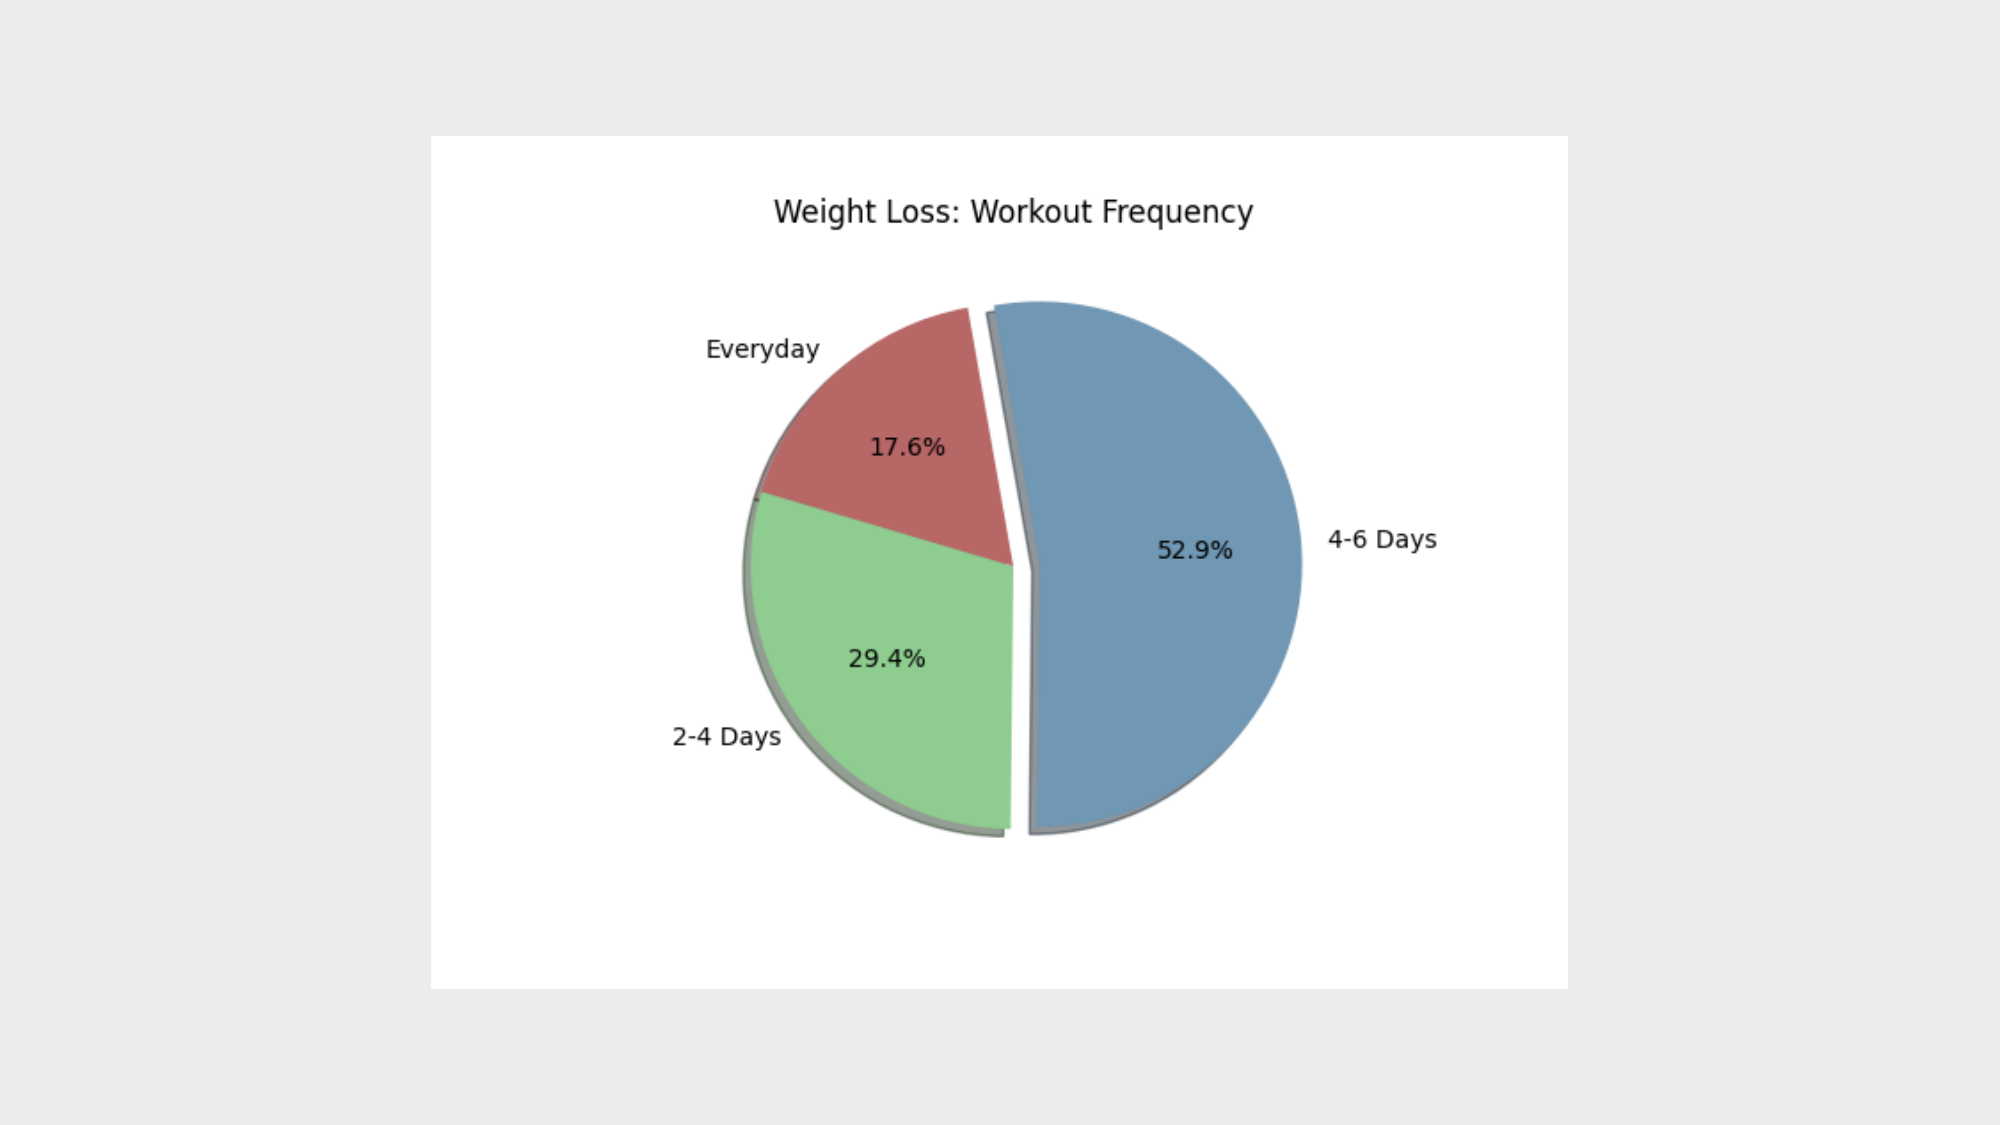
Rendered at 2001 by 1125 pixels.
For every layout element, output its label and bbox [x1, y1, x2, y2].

picture [431, 136, 1569, 989]
